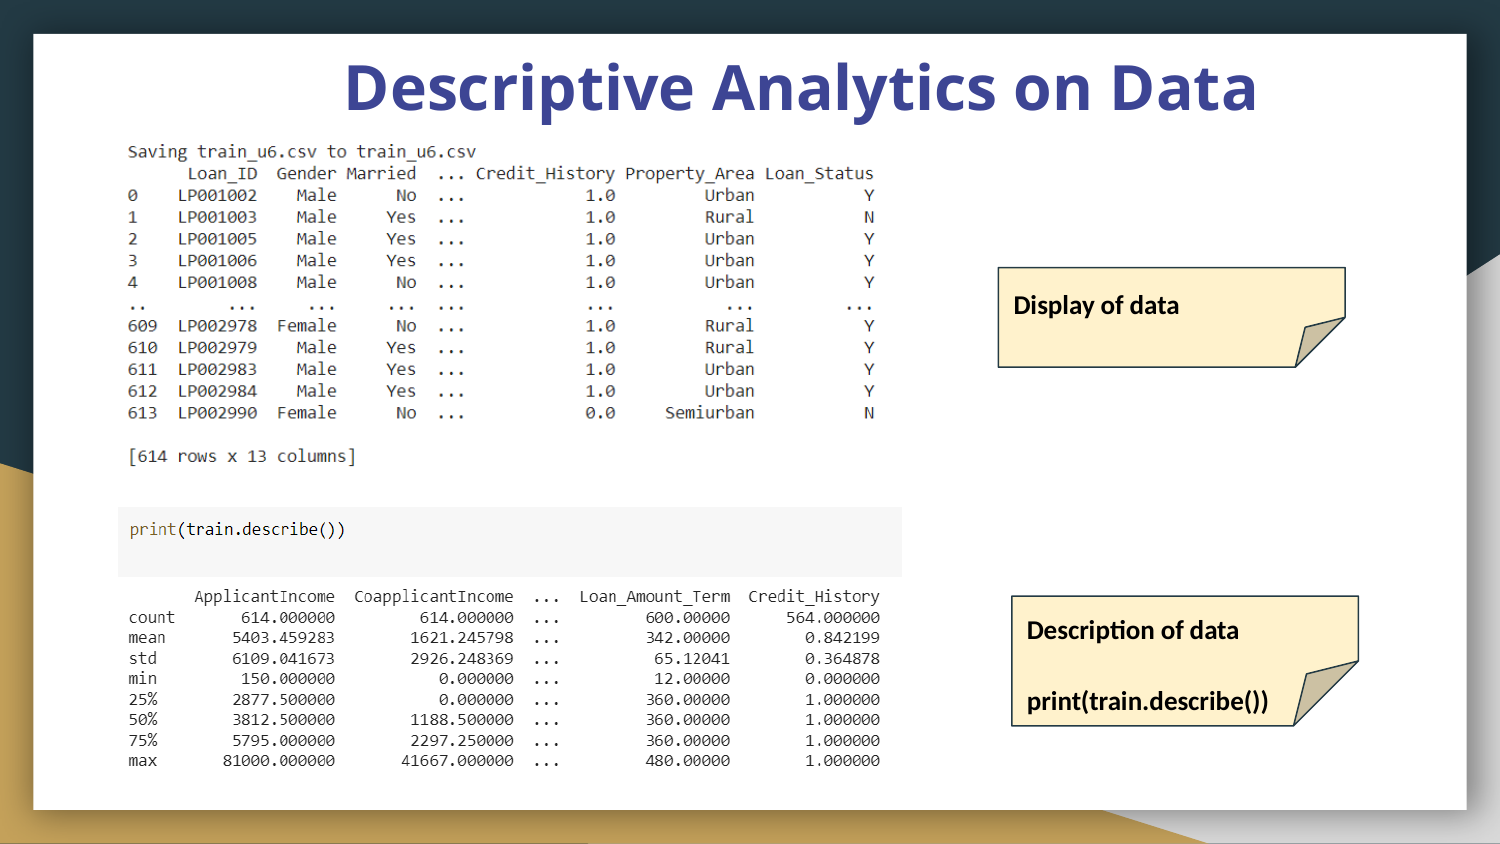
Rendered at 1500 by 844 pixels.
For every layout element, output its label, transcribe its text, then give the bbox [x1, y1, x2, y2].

picture [118, 143, 929, 492]
title Descriptive Analytics on Data [225, 32, 1379, 197]
text_box Description of data print(train.describe()) [1011, 596, 1359, 726]
picture [118, 506, 902, 789]
text_box Display of data [998, 267, 1346, 368]
list [998, 523, 1418, 788]
